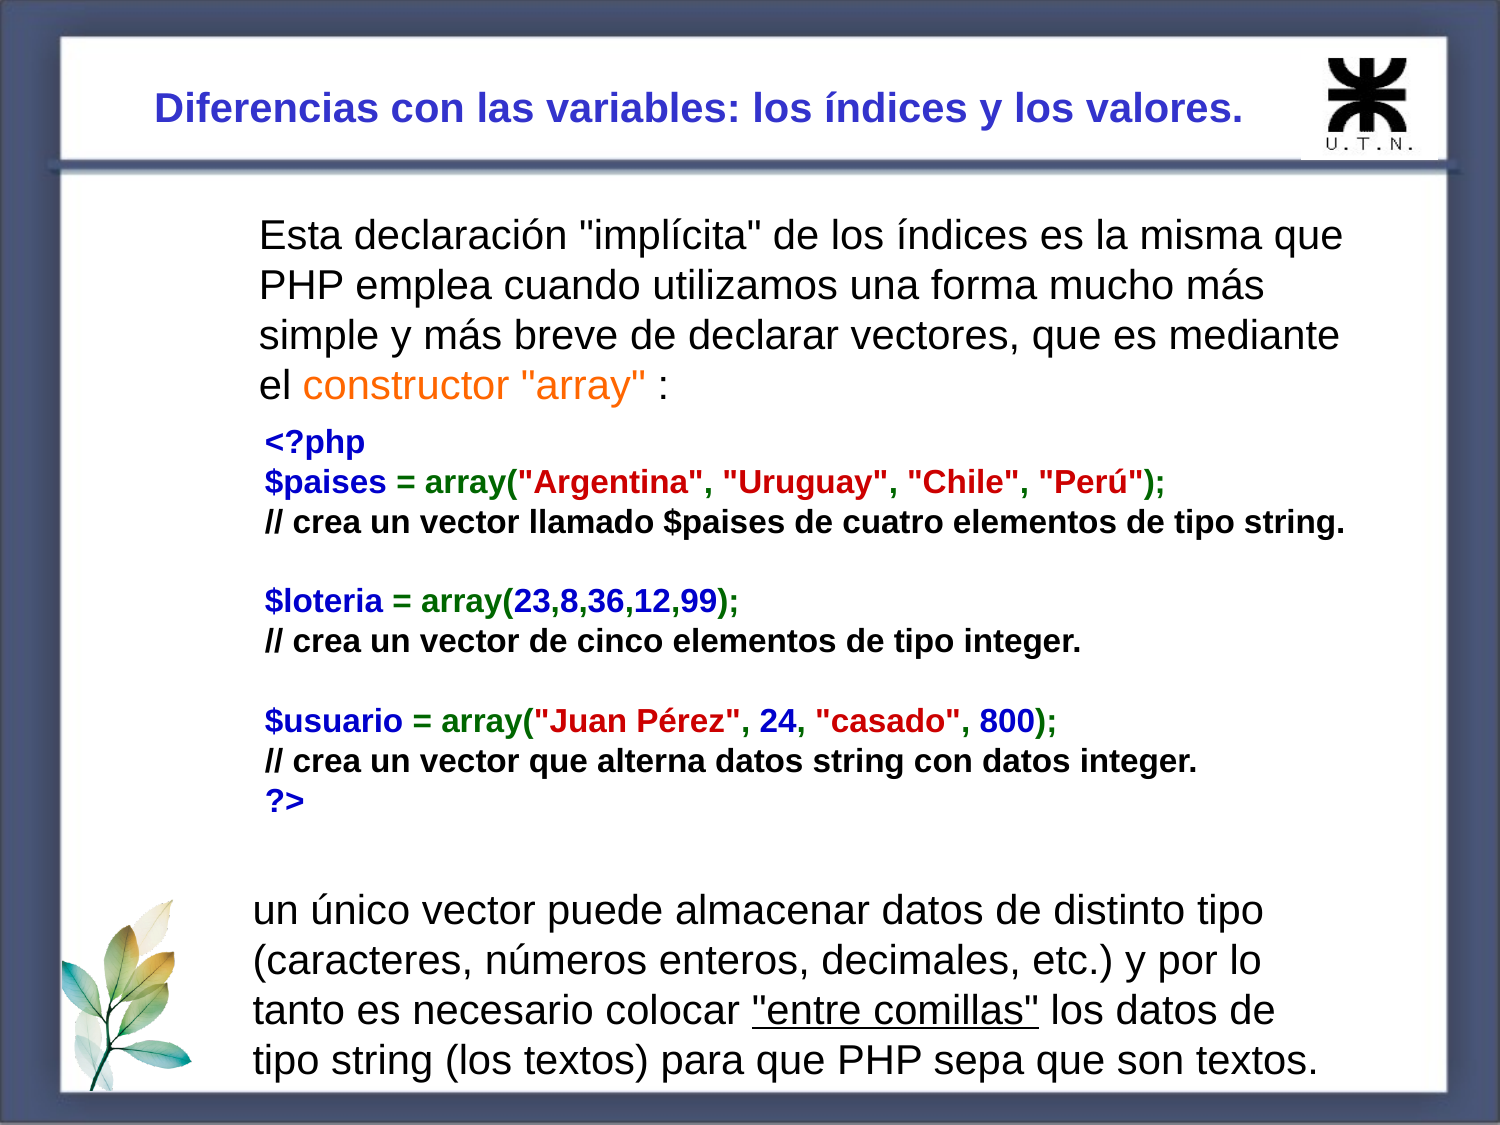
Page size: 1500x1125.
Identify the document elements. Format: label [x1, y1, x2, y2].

text_box [0, 0, 1500, 1125]
